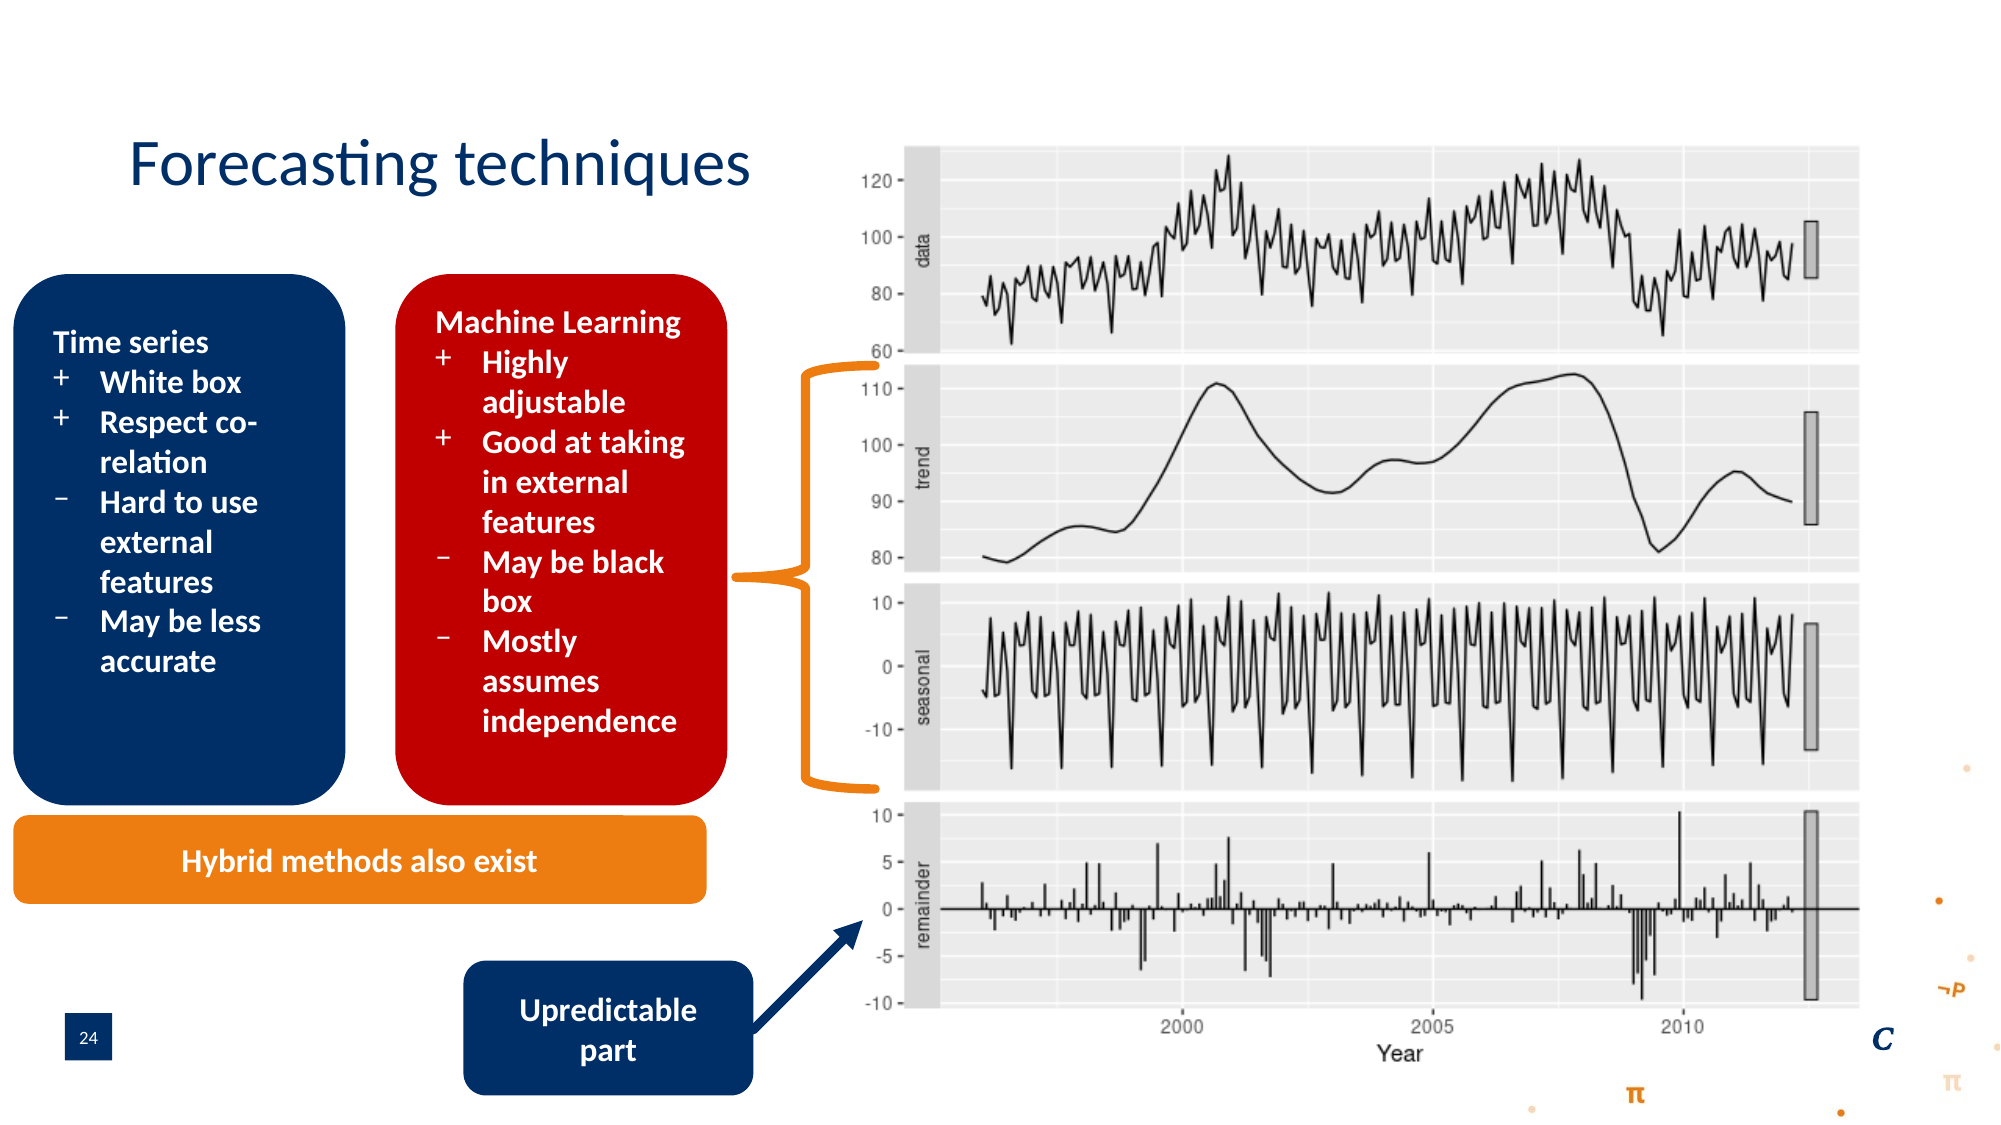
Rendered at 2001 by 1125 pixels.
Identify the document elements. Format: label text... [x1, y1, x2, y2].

text_box Time series White box Respect co-relation Hard to use external features May be less accurate [12, 273, 347, 807]
text_box Upredictable part [462, 959, 755, 1097]
picture [0, 0, 2000, 1125]
text_box Hybrid methods also exist [12, 814, 708, 905]
text_box Machine Learning Highly adjustable Good at taking in external features May be black box Mostly assumes independence [394, 273, 729, 807]
title Forecasting techniques [129, 129, 1871, 199]
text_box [753, 920, 863, 1030]
text_box [735, 369, 820, 786]
slide_number 24 [64, 1013, 113, 1061]
